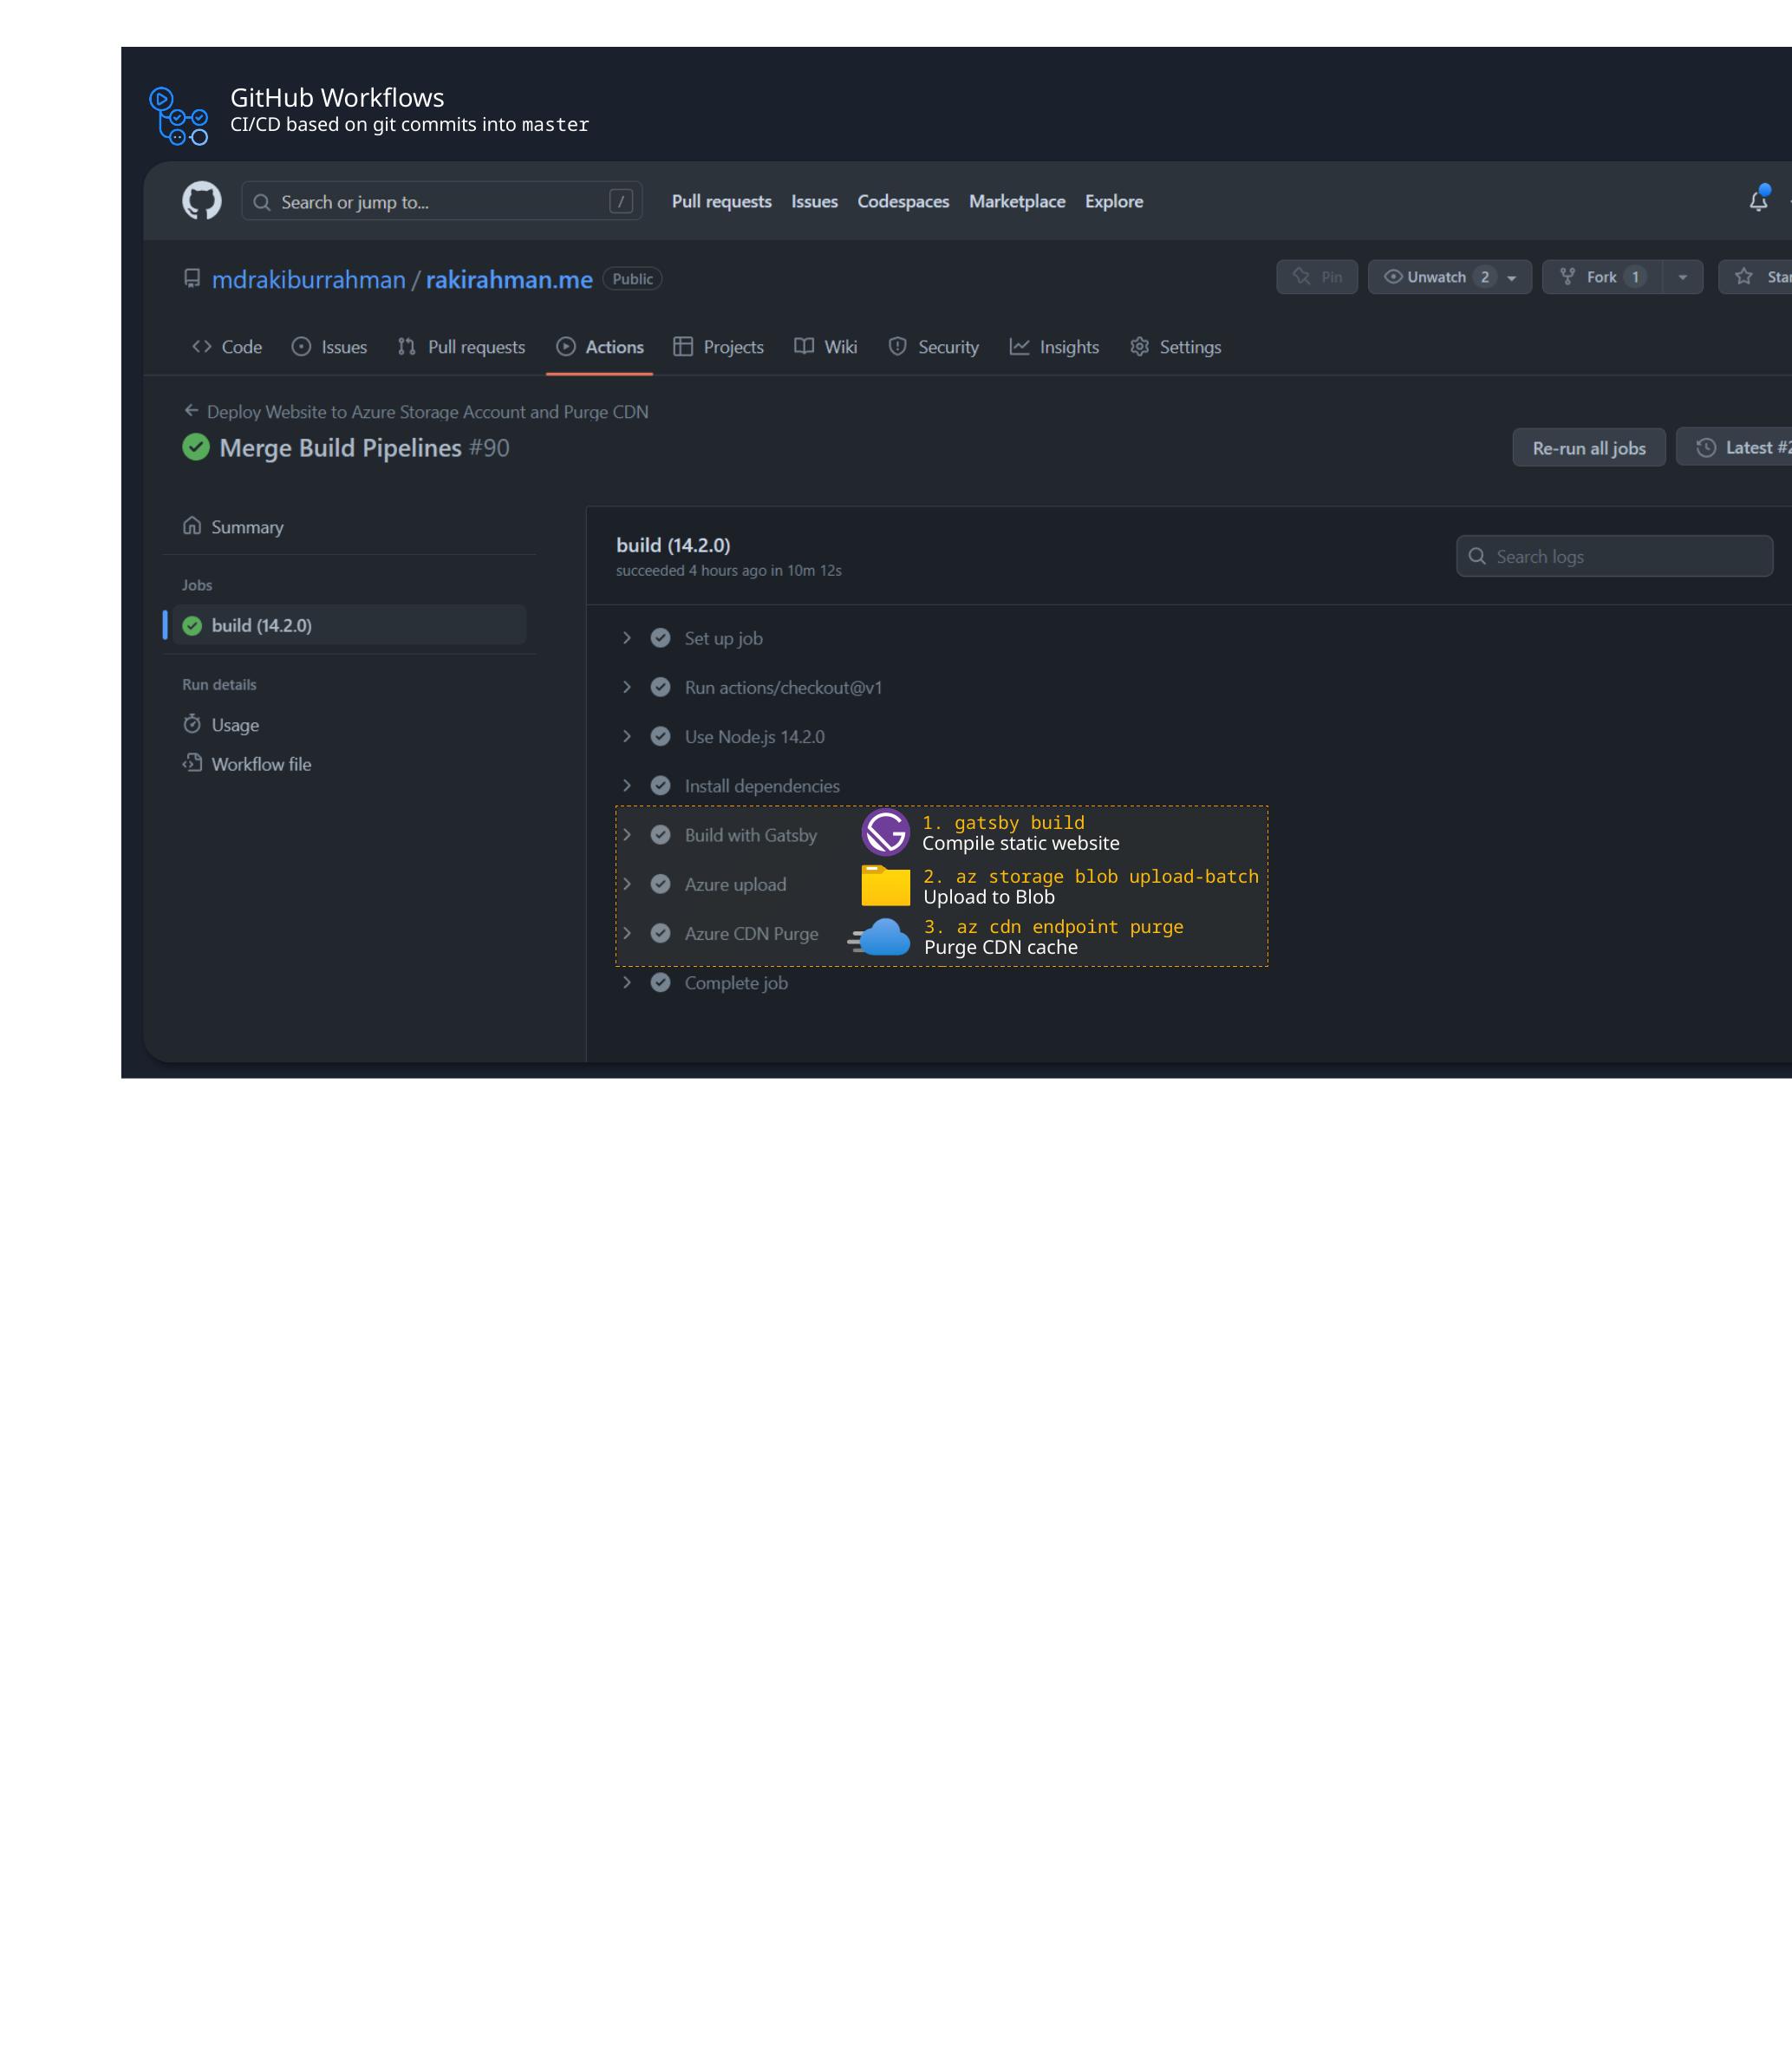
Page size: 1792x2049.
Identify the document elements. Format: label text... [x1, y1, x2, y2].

picture [143, 160, 1792, 1063]
text_box [121, 46, 1792, 1079]
picture [149, 87, 208, 146]
text_box GitHub Workflows CI/CD based on git commits into master [207, 79, 714, 138]
